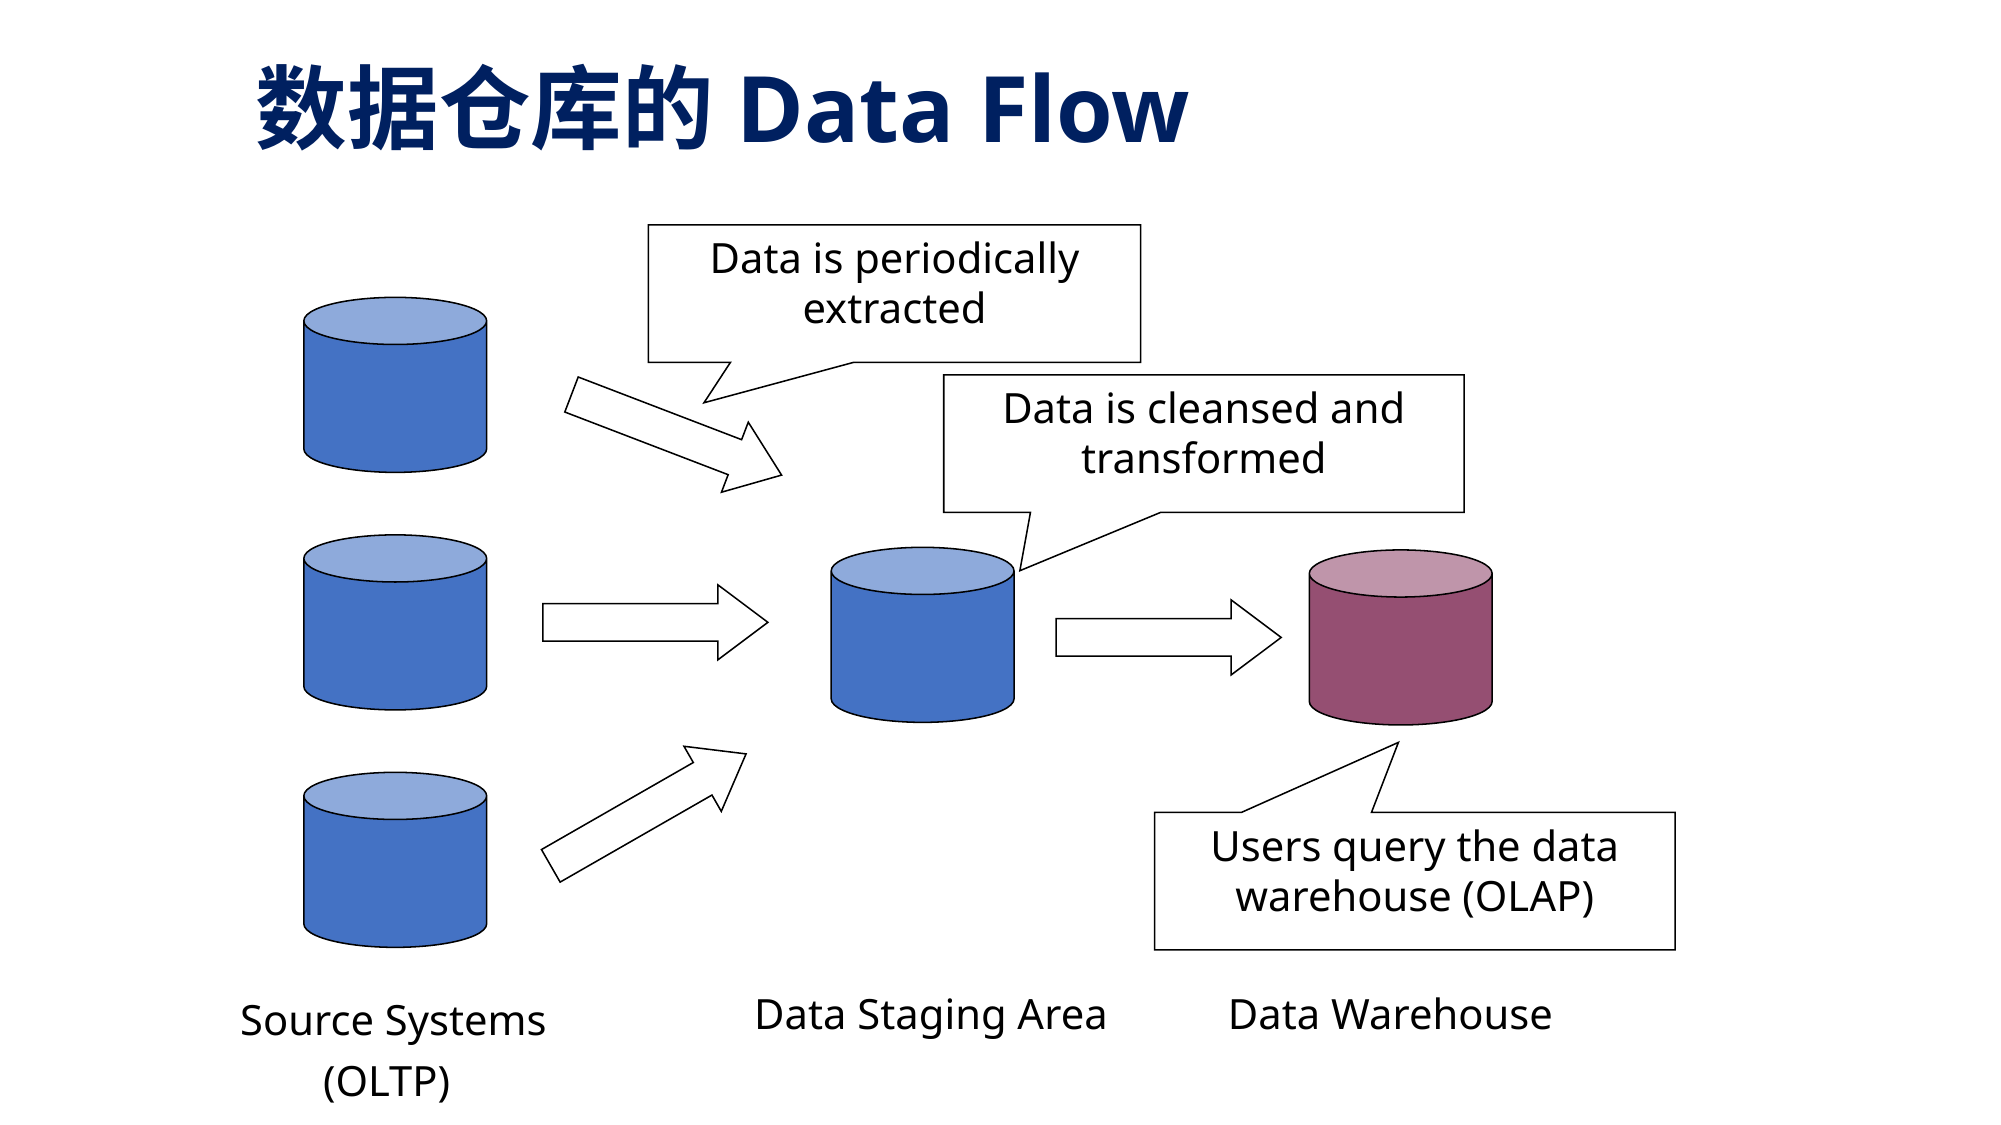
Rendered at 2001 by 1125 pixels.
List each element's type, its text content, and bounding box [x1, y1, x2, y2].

text_box Data is cleansed and transformed [943, 374, 1465, 571]
text_box [541, 746, 747, 883]
text_box Source Systems [225, 986, 562, 1052]
text_box [831, 547, 1015, 723]
text_box [1309, 549, 1493, 597]
text_box Users query the data warehouse (OLAP) [1154, 742, 1676, 950]
text_box Data Staging Area [739, 980, 1123, 1046]
text_box [303, 772, 487, 948]
text_box (OLTP) [308, 1047, 465, 1113]
text_box Data Warehouse [1213, 980, 1568, 1046]
text_box [832, 547, 1014, 594]
table_cell ? [303, 534, 487, 581]
table_cell ? [304, 297, 487, 344]
title 数据仓库的Data Flow [240, 19, 1760, 207]
text_box [1056, 599, 1282, 675]
text_box [1309, 549, 1493, 725]
text_box Data is periodically extracted [648, 224, 1141, 403]
text_box [542, 584, 768, 660]
text_box [303, 297, 487, 473]
text_box [564, 377, 782, 493]
table_cell ? [304, 772, 487, 819]
text_box [303, 534, 487, 710]
